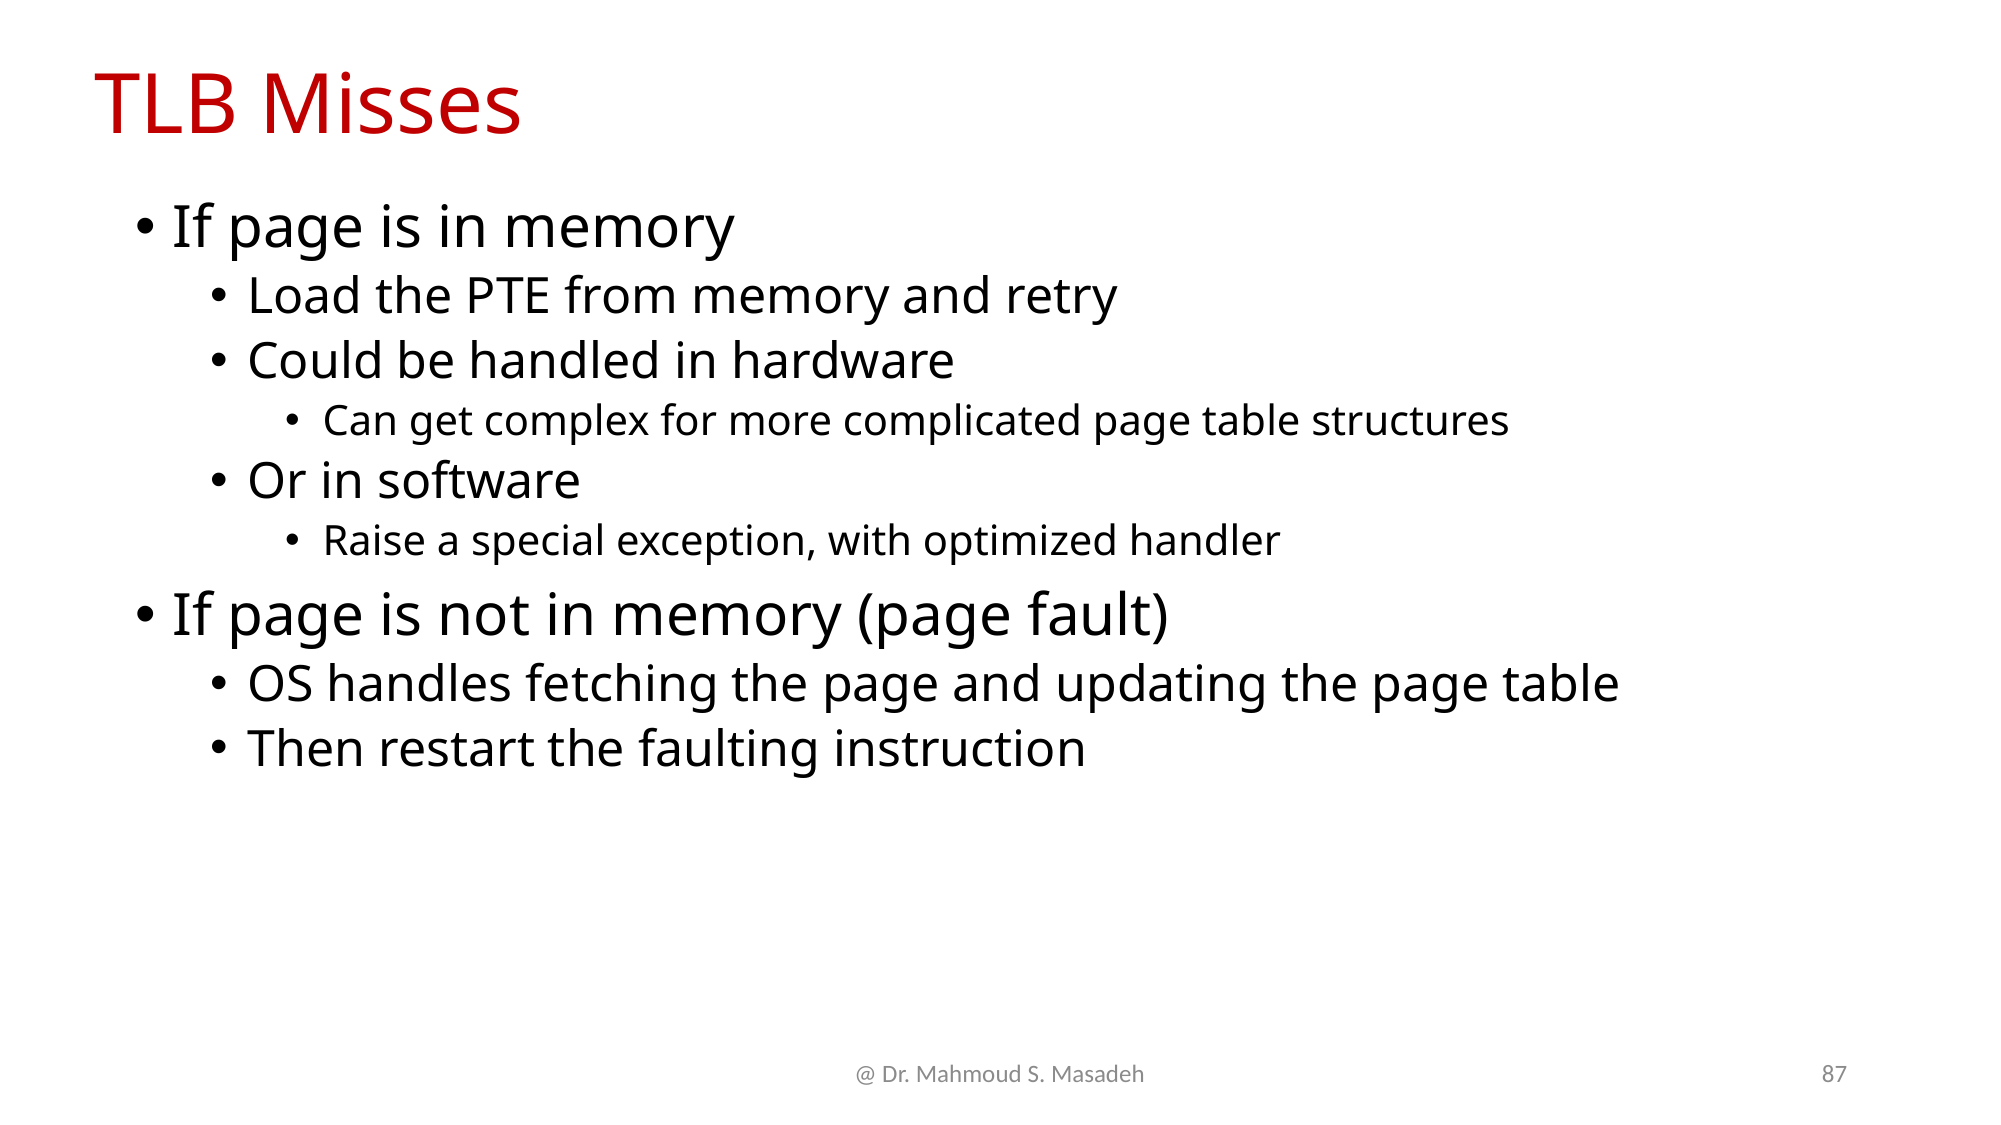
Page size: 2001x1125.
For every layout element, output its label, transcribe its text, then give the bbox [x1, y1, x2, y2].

list If page is in memory Load the PTE from memory and retry Could be handled in hardware Can get complex for more complicated page table structures Or in software Raise a special exception, with optimized handler If page is not in memory (page fault) OS handles fetching the page and updating the page table Then restart the faulting instruction [120, 189, 1838, 1005]
title TLB Misses [79, 59, 1929, 154]
footer @ Dr. Mahmoud S. Masadeh [662, 1042, 1338, 1103]
slide_number 87 [1412, 1042, 1863, 1103]
